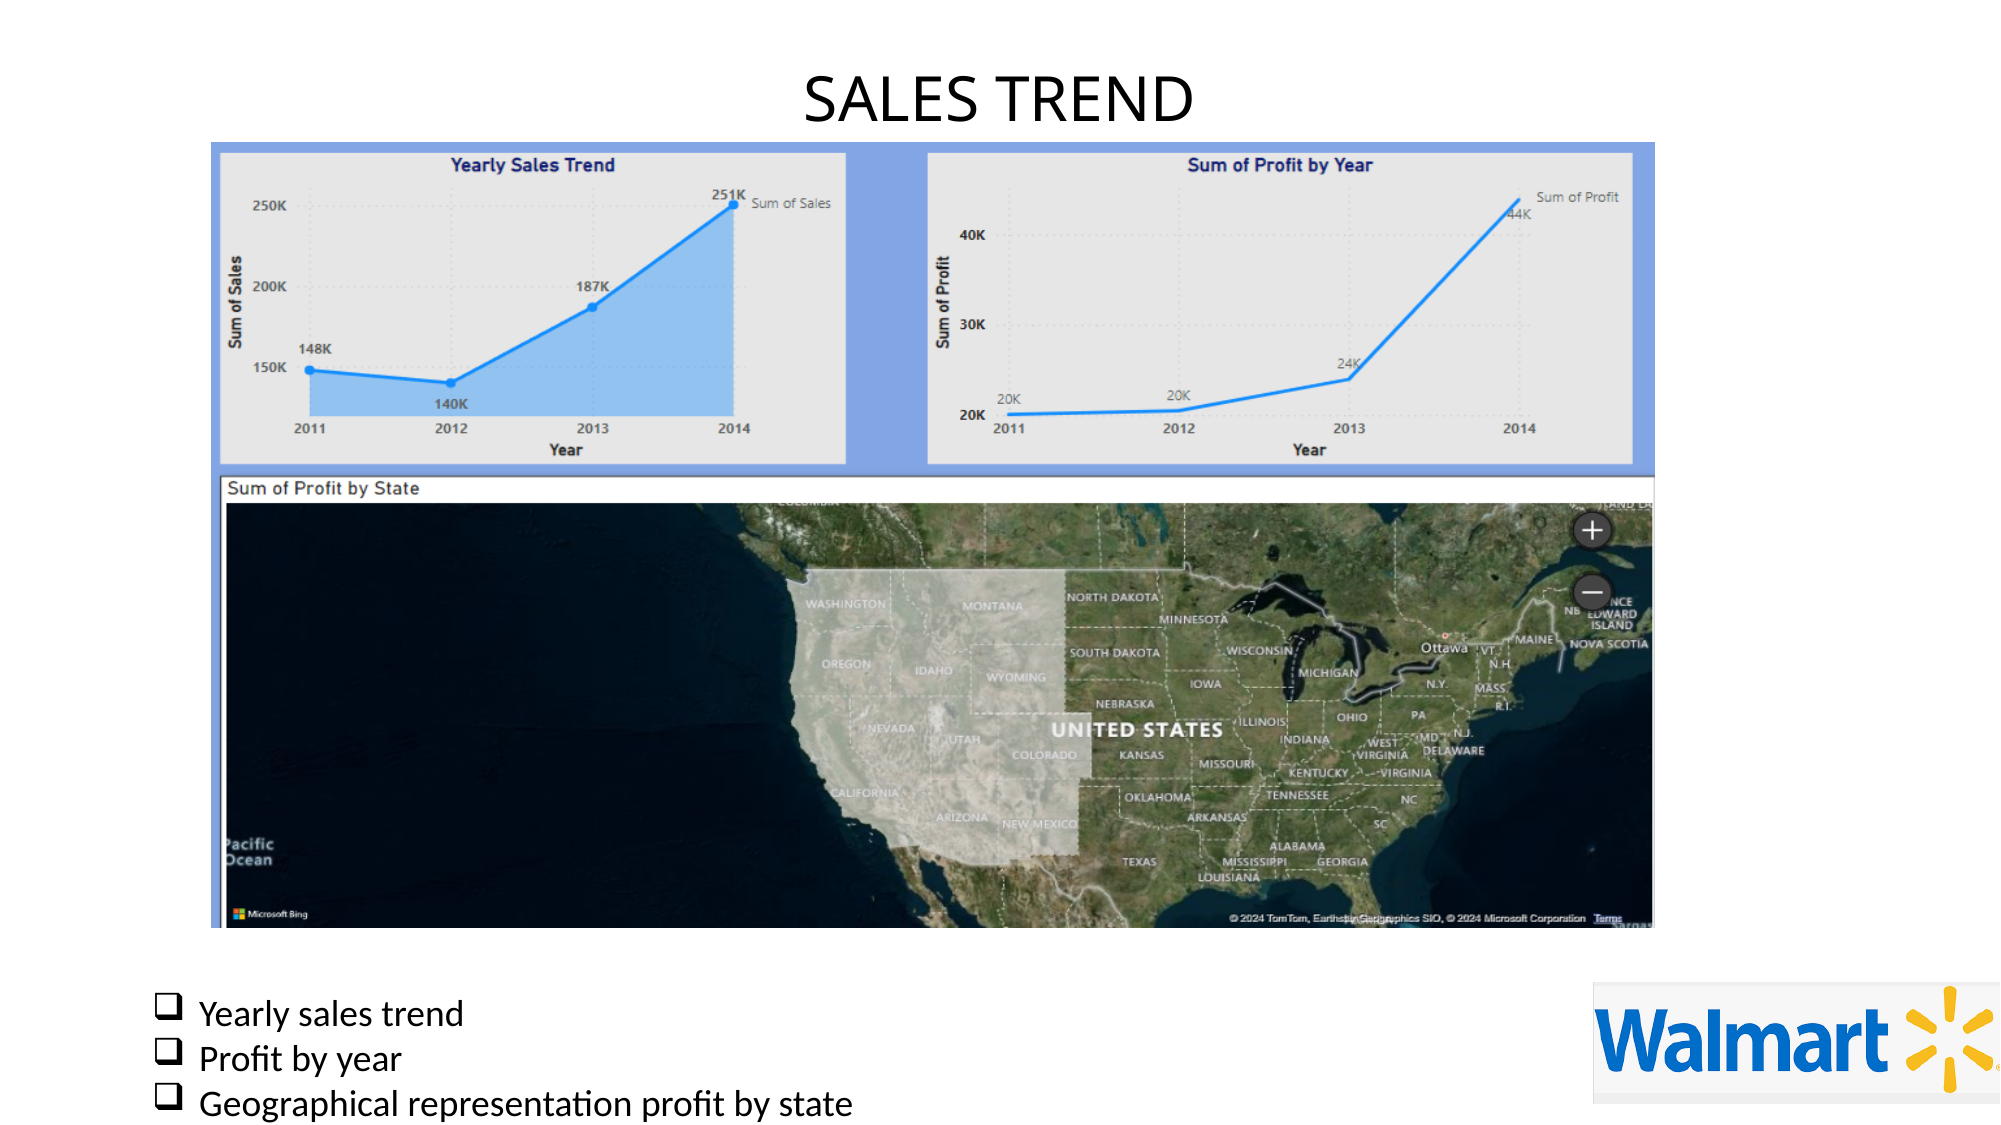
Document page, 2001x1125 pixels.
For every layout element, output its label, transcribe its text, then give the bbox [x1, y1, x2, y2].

title SALES TREND [137, 59, 1863, 143]
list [211, 142, 1655, 928]
picture [1593, 982, 2000, 1104]
text_box Yearly sales trend Profit by year Geographical representation profit by state [137, 982, 1495, 1125]
